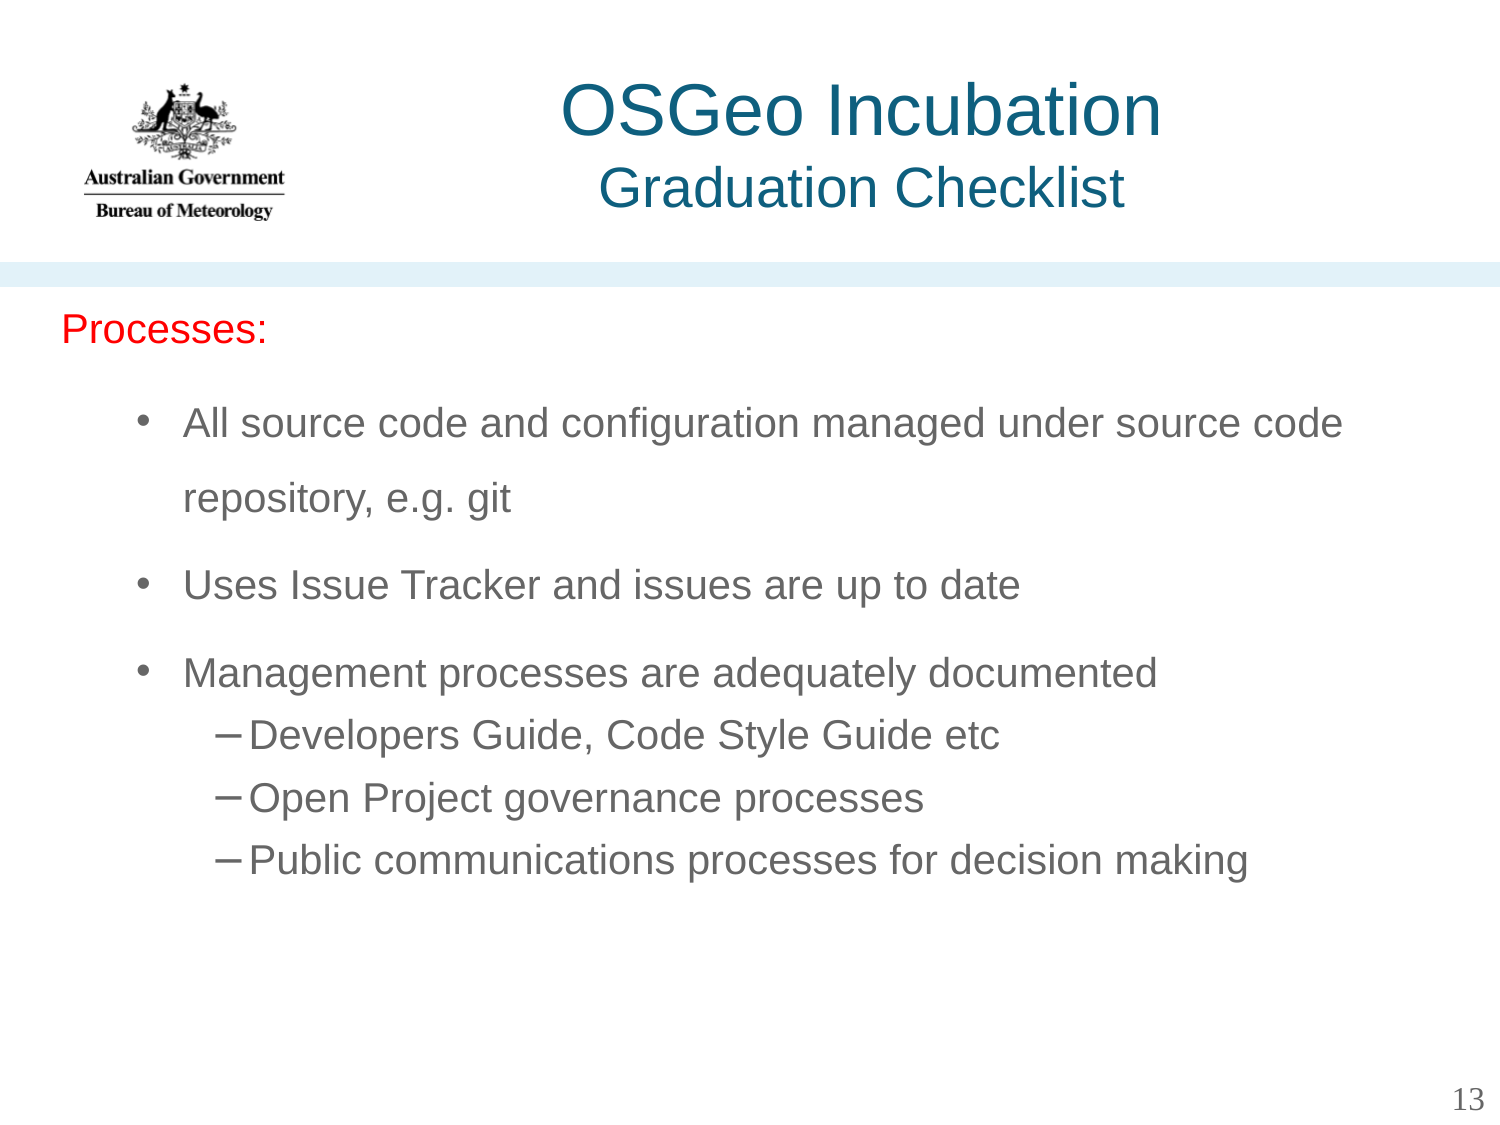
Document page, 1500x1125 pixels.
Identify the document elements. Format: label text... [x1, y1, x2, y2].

text_box 13 [1187, 1069, 1500, 1125]
list Processes: All source code and configuration managed under source code repository, e.g. git Uses Issue Tracker and issues are up to date Management processes are adequately documented Developers Guide, Code Style Guide etc Open Project governance processes Public communications processes for decision making [46, 294, 1451, 1091]
title OSGeo Incubation Graduation Checklist [303, 54, 1421, 227]
picture [75, 72, 296, 233]
